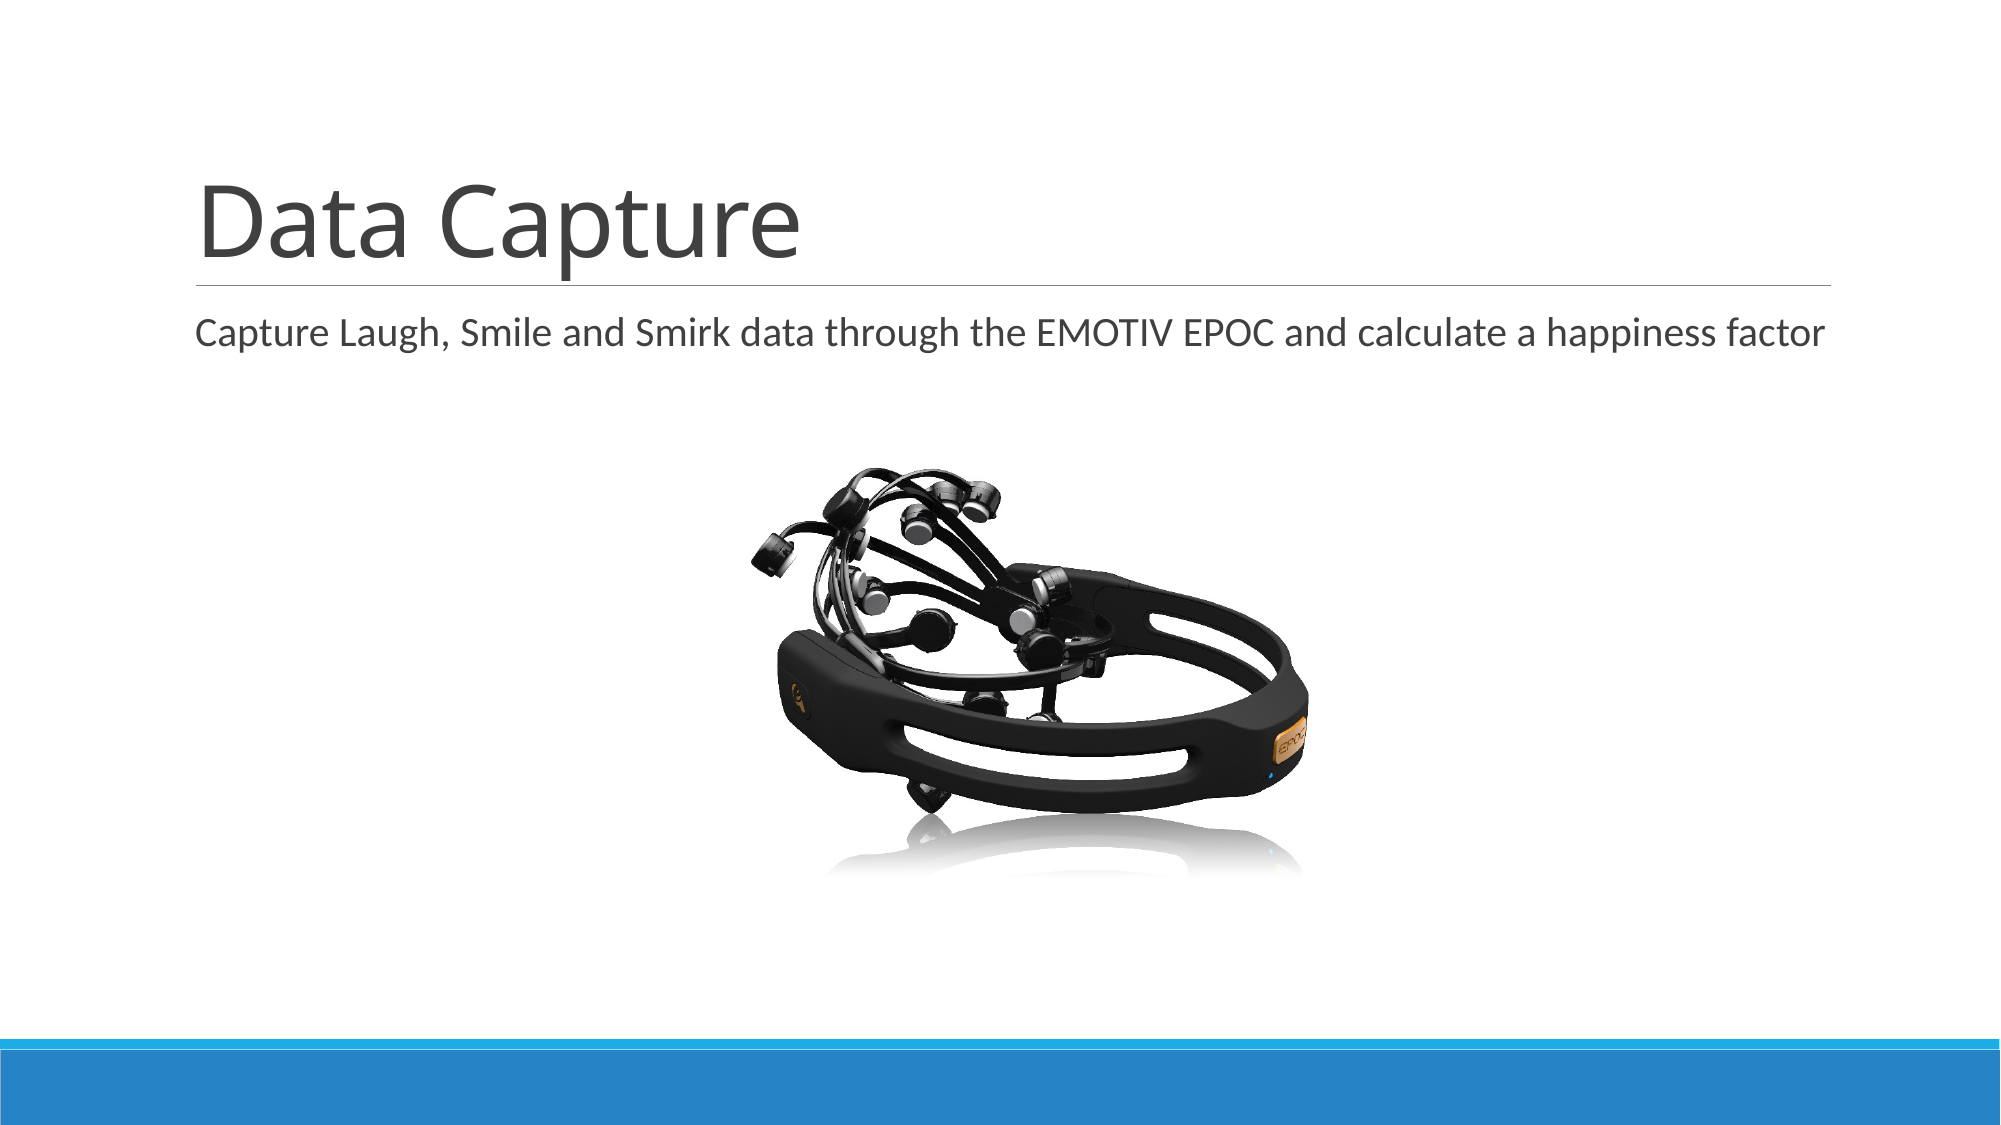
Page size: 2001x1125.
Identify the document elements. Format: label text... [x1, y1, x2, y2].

list Capture Laugh, Smile and Smirk data through the EMOTIV EPOC and calculate a happiness factor [180, 302, 1830, 963]
picture [733, 427, 1327, 886]
title Data Capture [180, 47, 1830, 285]
